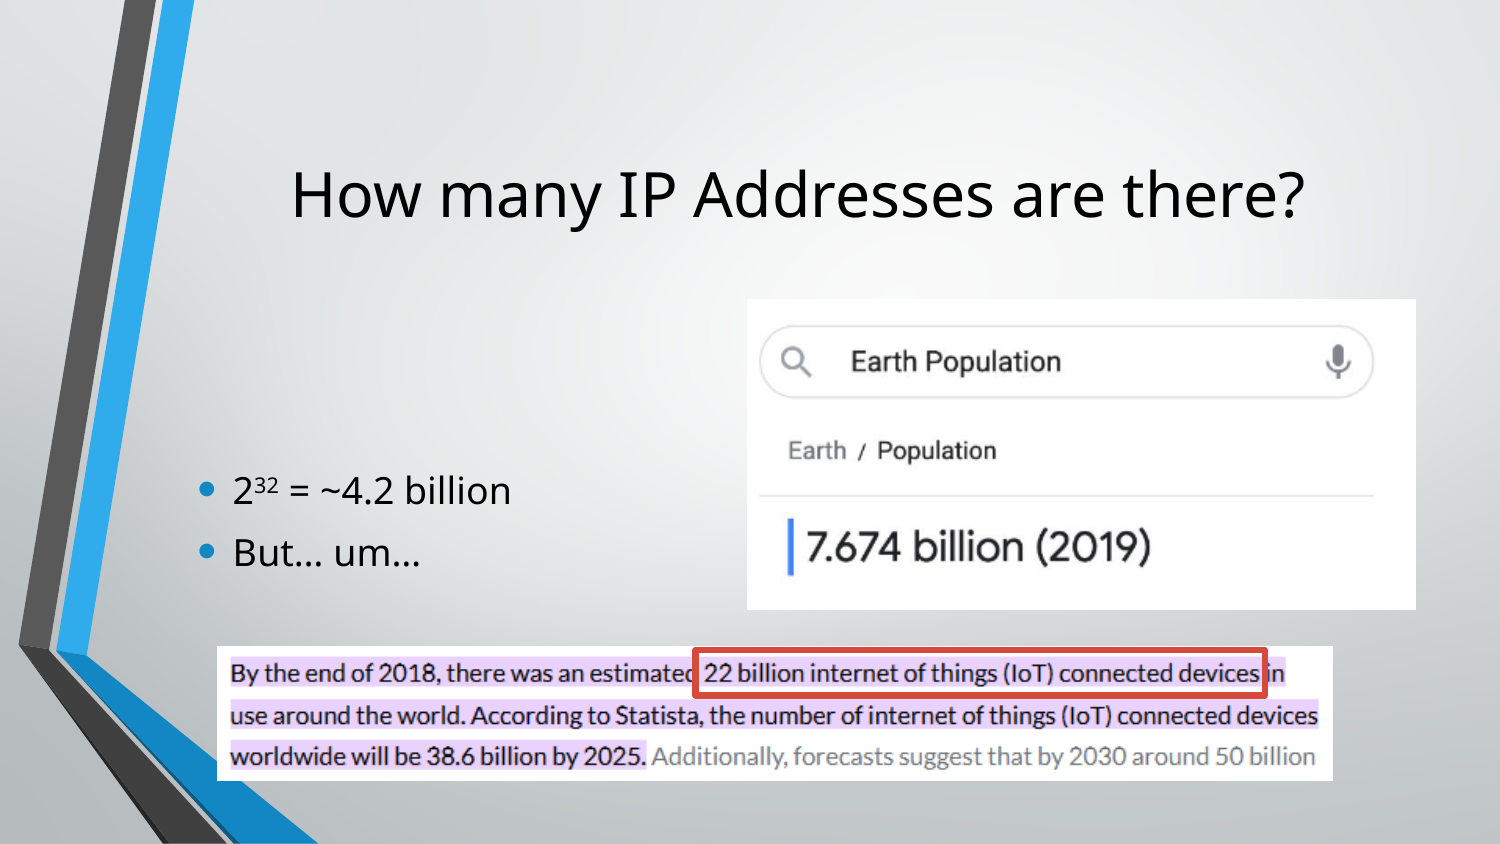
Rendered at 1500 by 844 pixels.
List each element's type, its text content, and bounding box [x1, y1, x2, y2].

list 232 = ~4.2 billion But… um… [182, 328, 775, 713]
picture [747, 299, 1416, 610]
picture [216, 645, 1334, 781]
title How many IP Addresses are there? [182, 84, 1416, 300]
